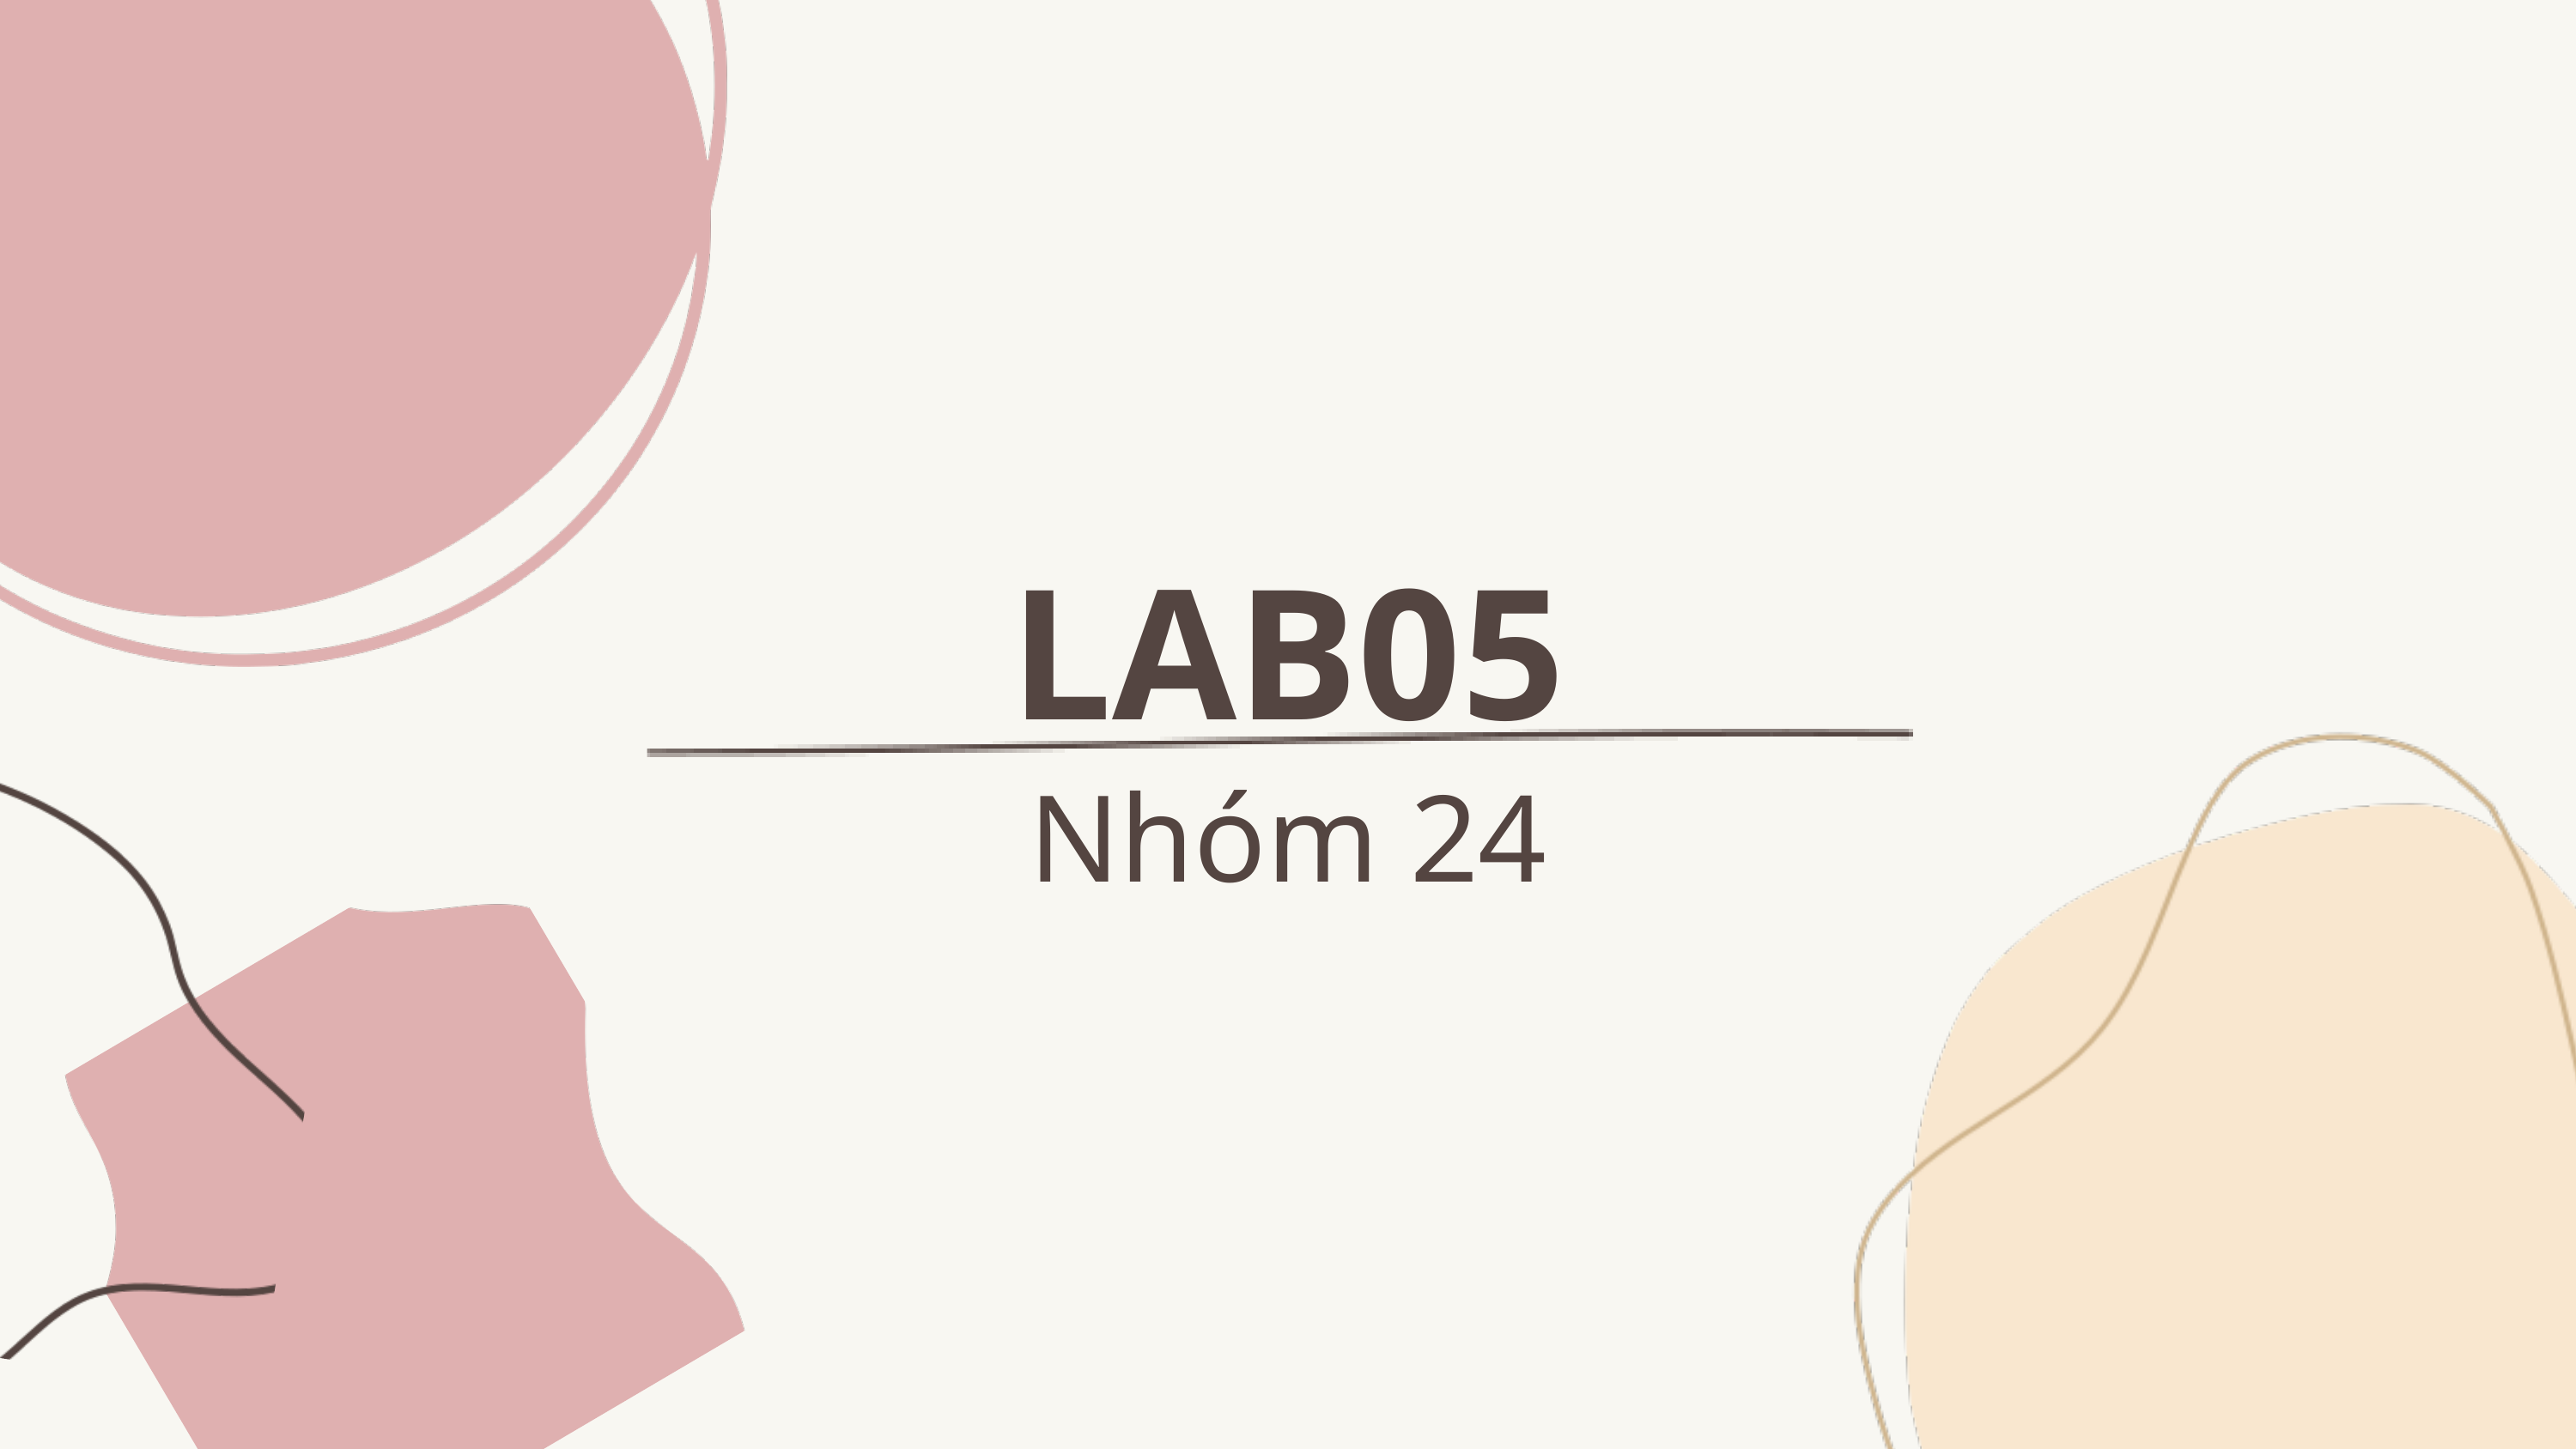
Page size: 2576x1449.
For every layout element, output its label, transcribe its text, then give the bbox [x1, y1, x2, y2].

text_box LAB05 [0, 503, 2576, 738]
text_box [0, 778, 351, 1401]
text_box [0, 0, 728, 503]
text_box [160, 828, 770, 1449]
text_box [1841, 906, 2576, 1449]
text_box [647, 729, 1917, 757]
text_box Nhóm 24 [0, 738, 2576, 906]
